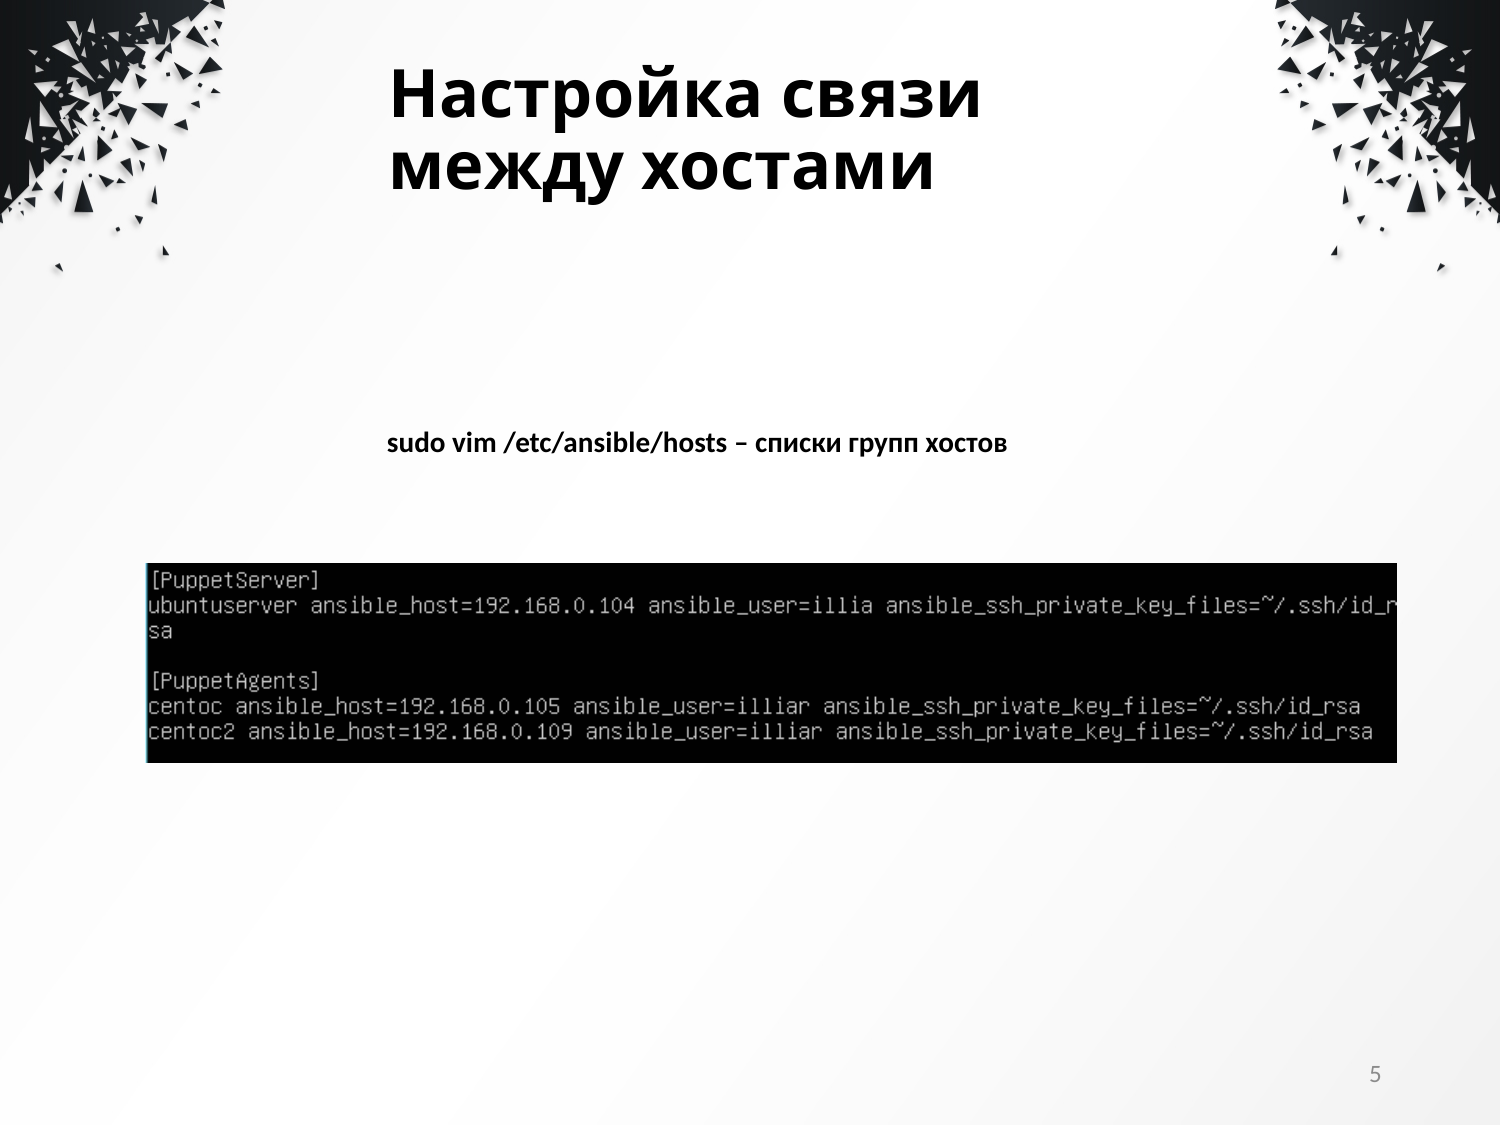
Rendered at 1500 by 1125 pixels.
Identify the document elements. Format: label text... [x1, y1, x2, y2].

title Настройка связи между хостами [373, 23, 1090, 242]
slide_number 5 [1059, 1042, 1397, 1103]
text_box sudo vim /etc/ansible/hosts – списки групп хостов [372, 381, 1089, 466]
picture [0, 0, 1500, 1125]
